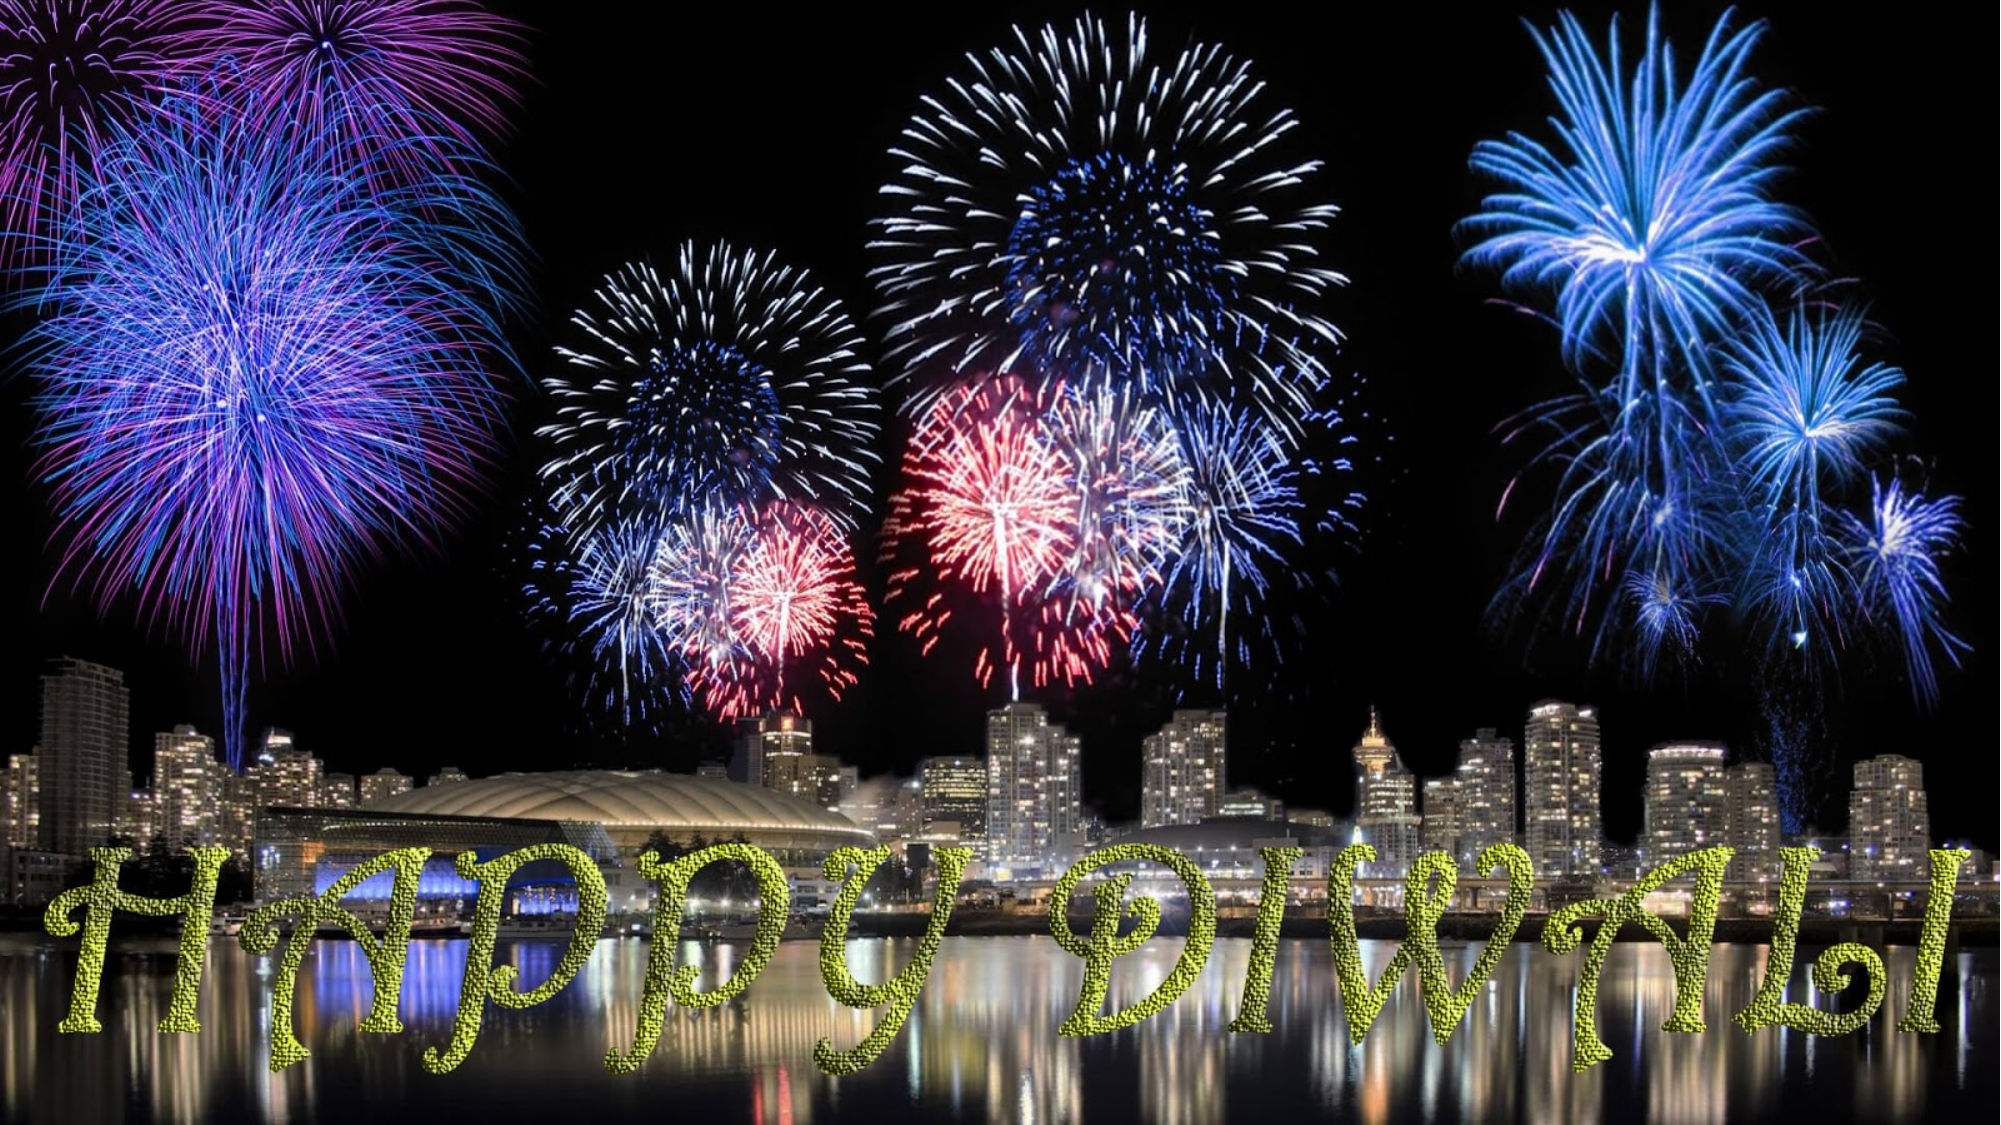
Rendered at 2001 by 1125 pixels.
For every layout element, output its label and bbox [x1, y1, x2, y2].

list [0, 0, 2000, 1125]
